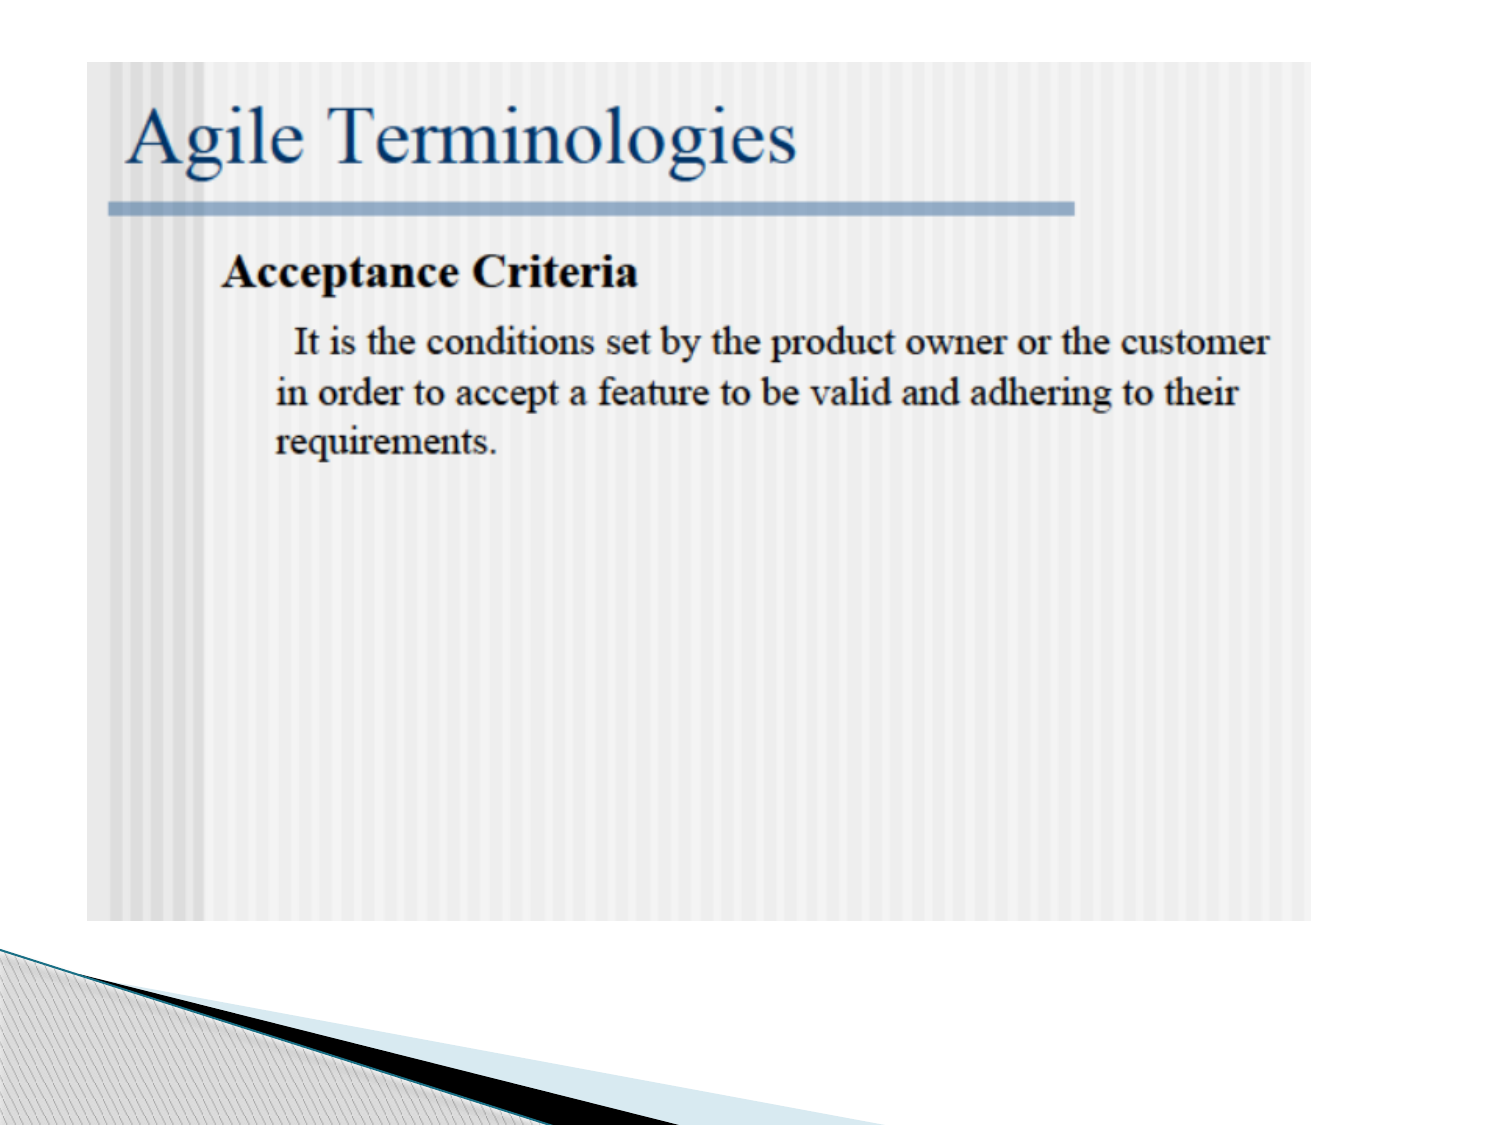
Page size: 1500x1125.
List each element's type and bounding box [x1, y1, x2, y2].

picture [87, 62, 1312, 921]
